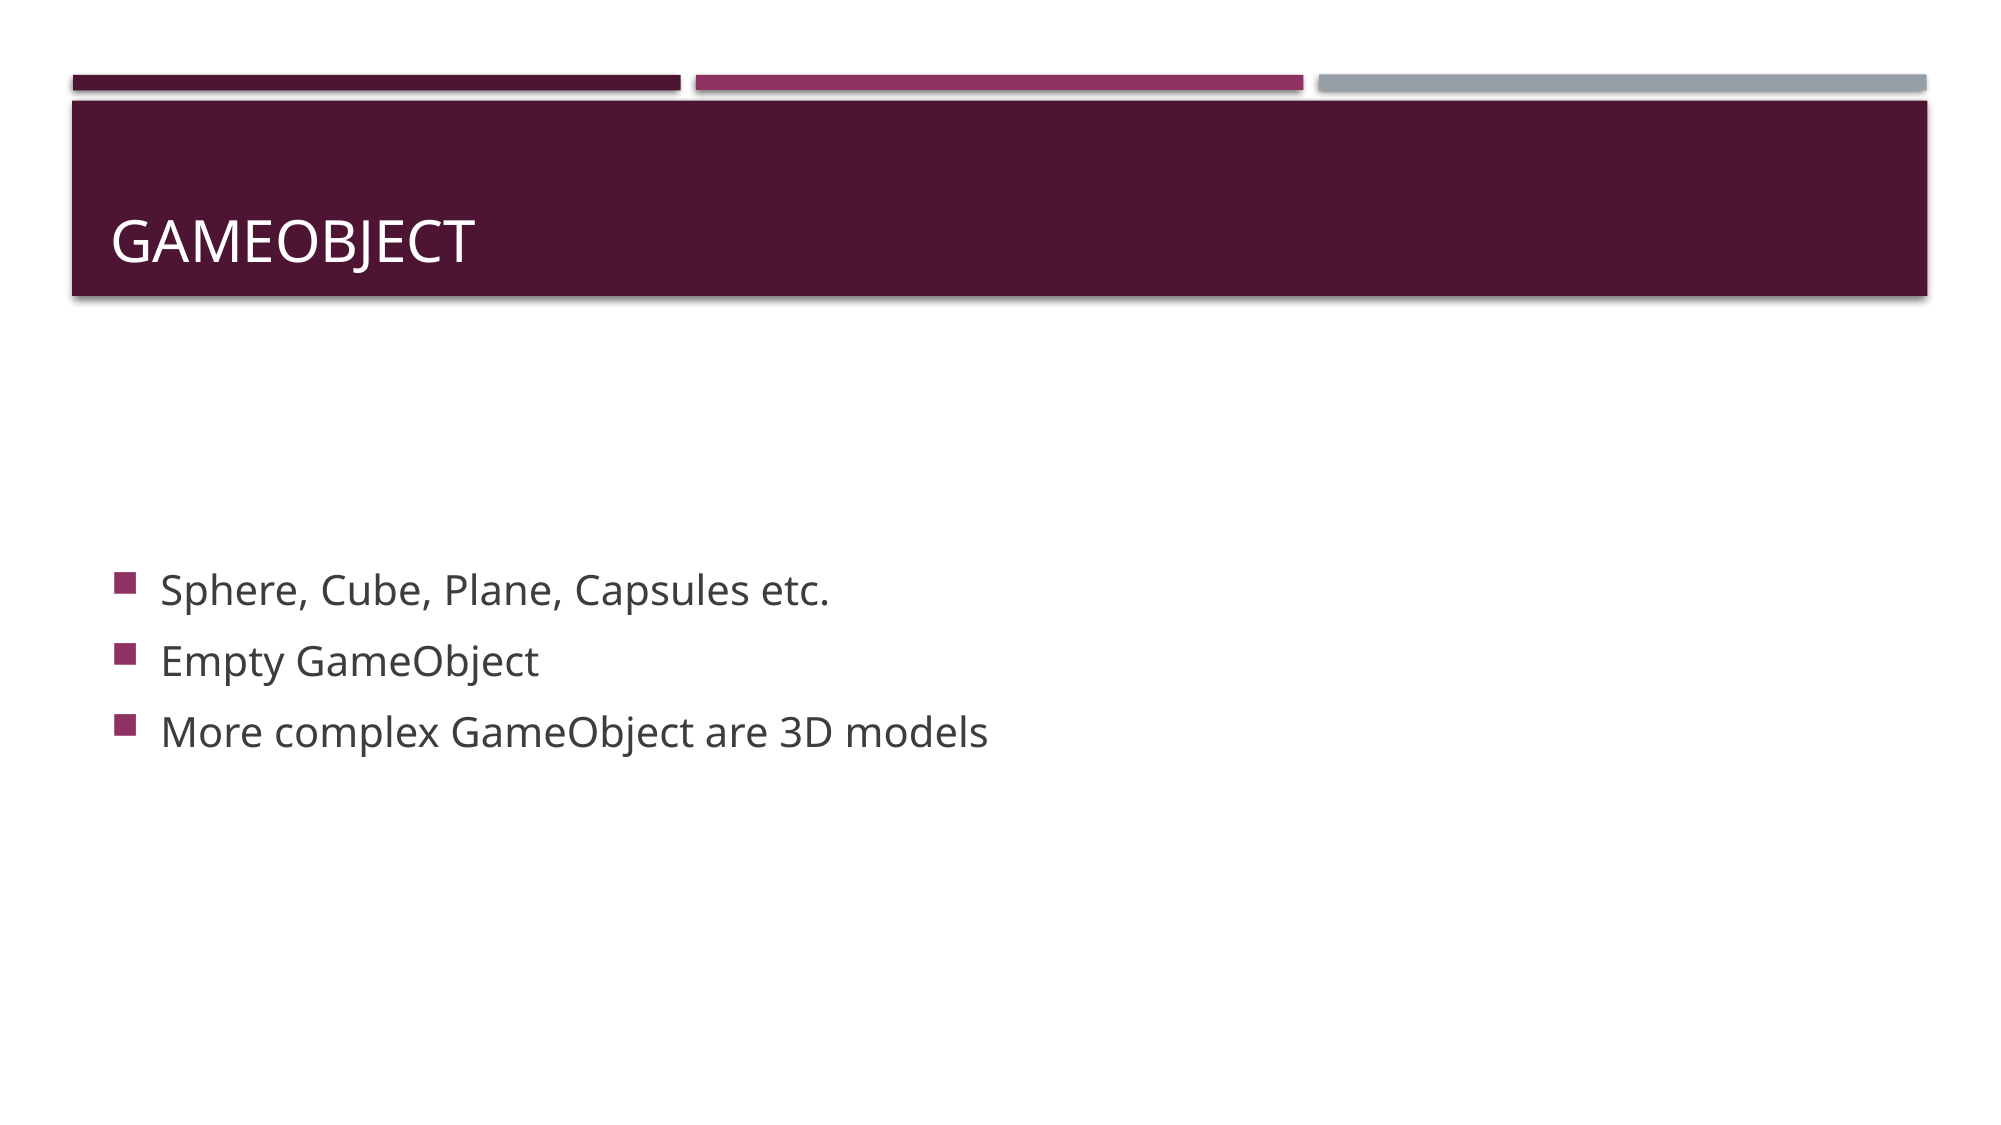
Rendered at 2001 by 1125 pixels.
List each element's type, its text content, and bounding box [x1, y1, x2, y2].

title GameObject [95, 115, 1905, 282]
list Sphere, Cube, Plane, Capsules etc. Empty GameObject More complex GameObject are 3D models [95, 357, 1905, 962]
